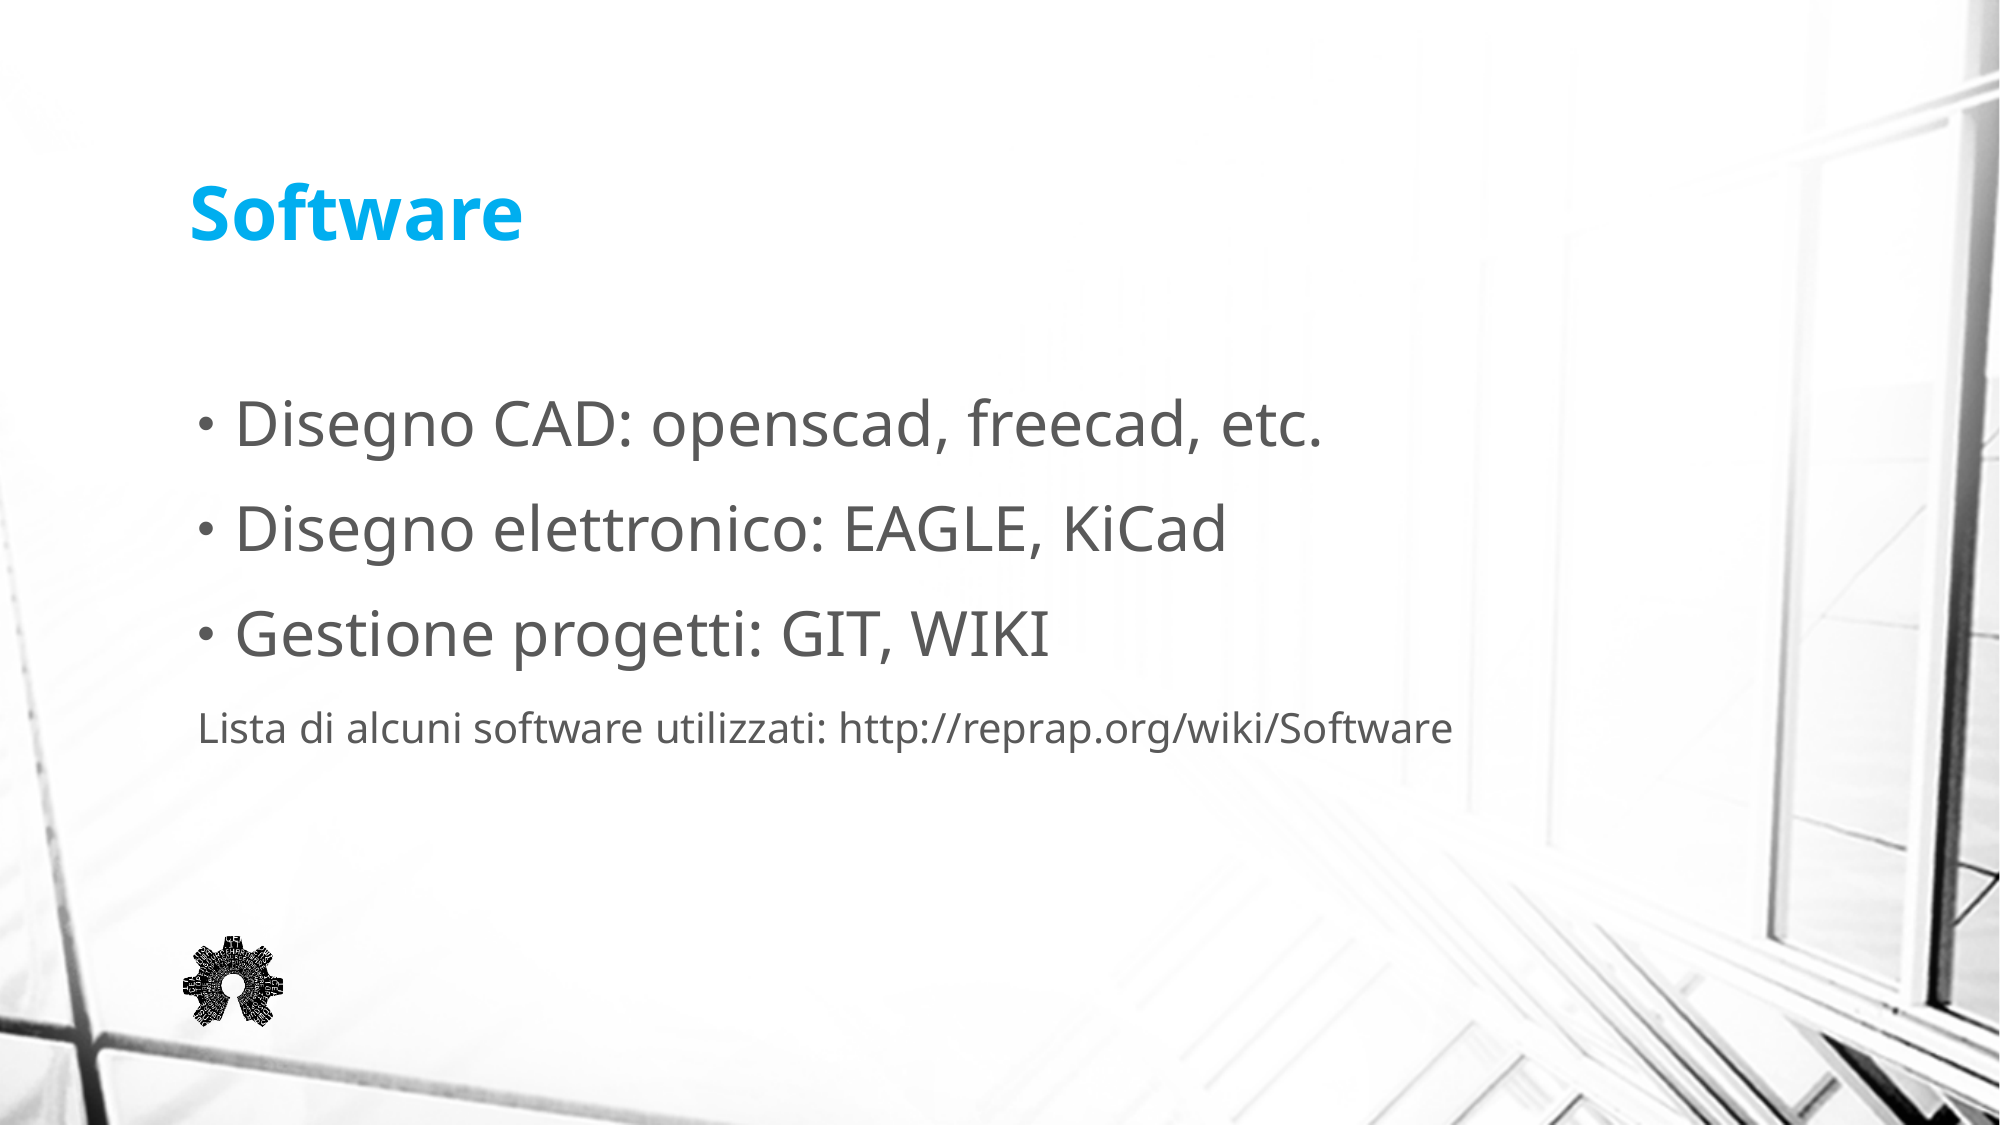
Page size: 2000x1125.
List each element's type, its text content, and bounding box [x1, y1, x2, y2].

picture [0, 0, 2000, 1125]
title Software [174, 87, 1600, 263]
list Disegno CAD: openscad, freecad, etc. Disegno elettronico: EAGLE, KiCad Gestione progetti: GIT, WIKI Lista di alcuni software utilizzati: http://reprap.org/wiki/Software [174, 385, 1662, 948]
